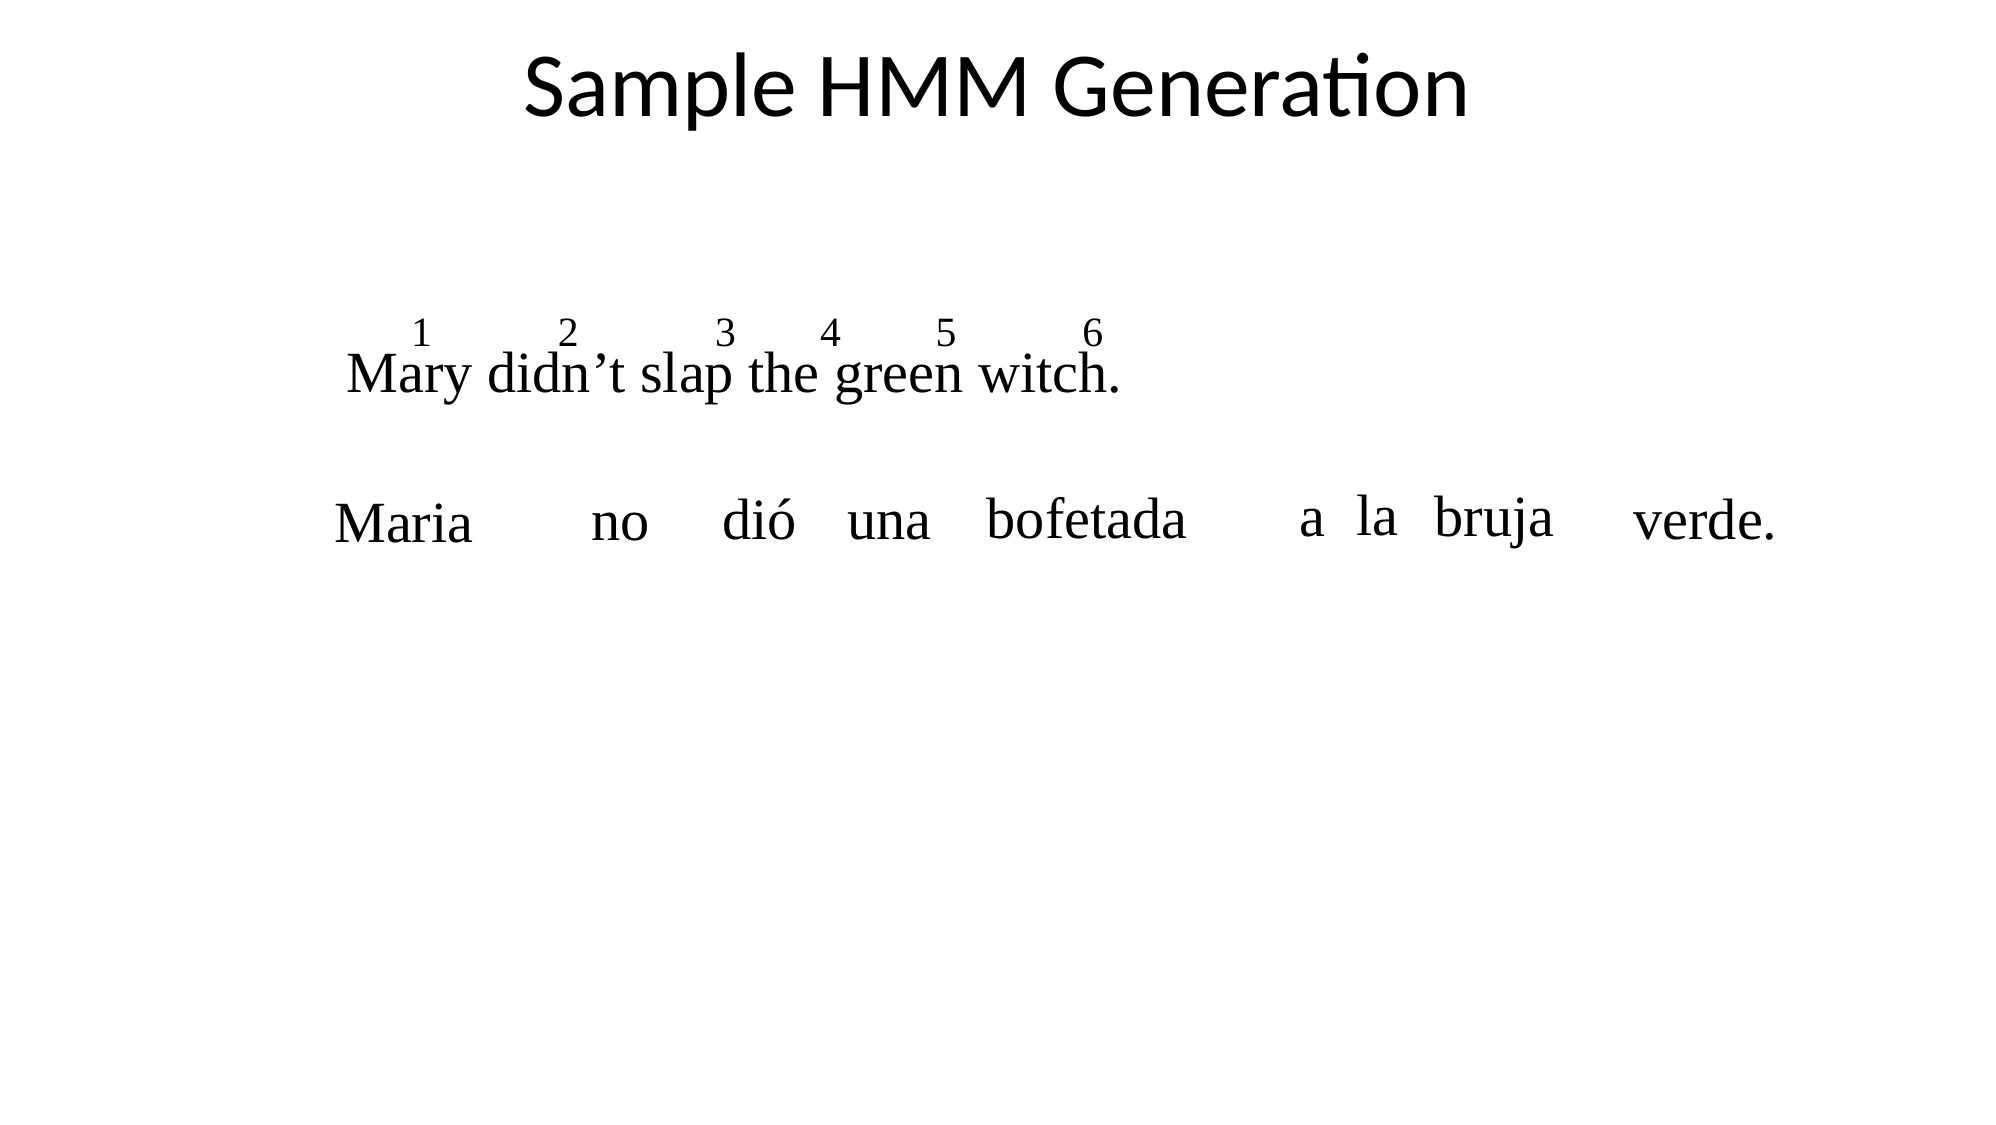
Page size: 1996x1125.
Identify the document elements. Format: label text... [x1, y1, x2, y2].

text_box Mary didn’t slap the green witch. [310, 326, 1138, 412]
text_box 1 2 3 4 5 6 [333, 297, 1120, 362]
text_box a [1284, 470, 1341, 556]
text_box Maria [319, 477, 489, 562]
title Sample HMM Generation [0, 0, 1996, 164]
text_box no [576, 474, 665, 560]
text_box bruja [1420, 471, 1570, 556]
text_box la [1341, 469, 1414, 555]
text_box verde. [1618, 473, 1793, 559]
text_box una [832, 473, 947, 559]
text_box bofetada [971, 472, 1203, 558]
text_box dió [707, 474, 813, 559]
